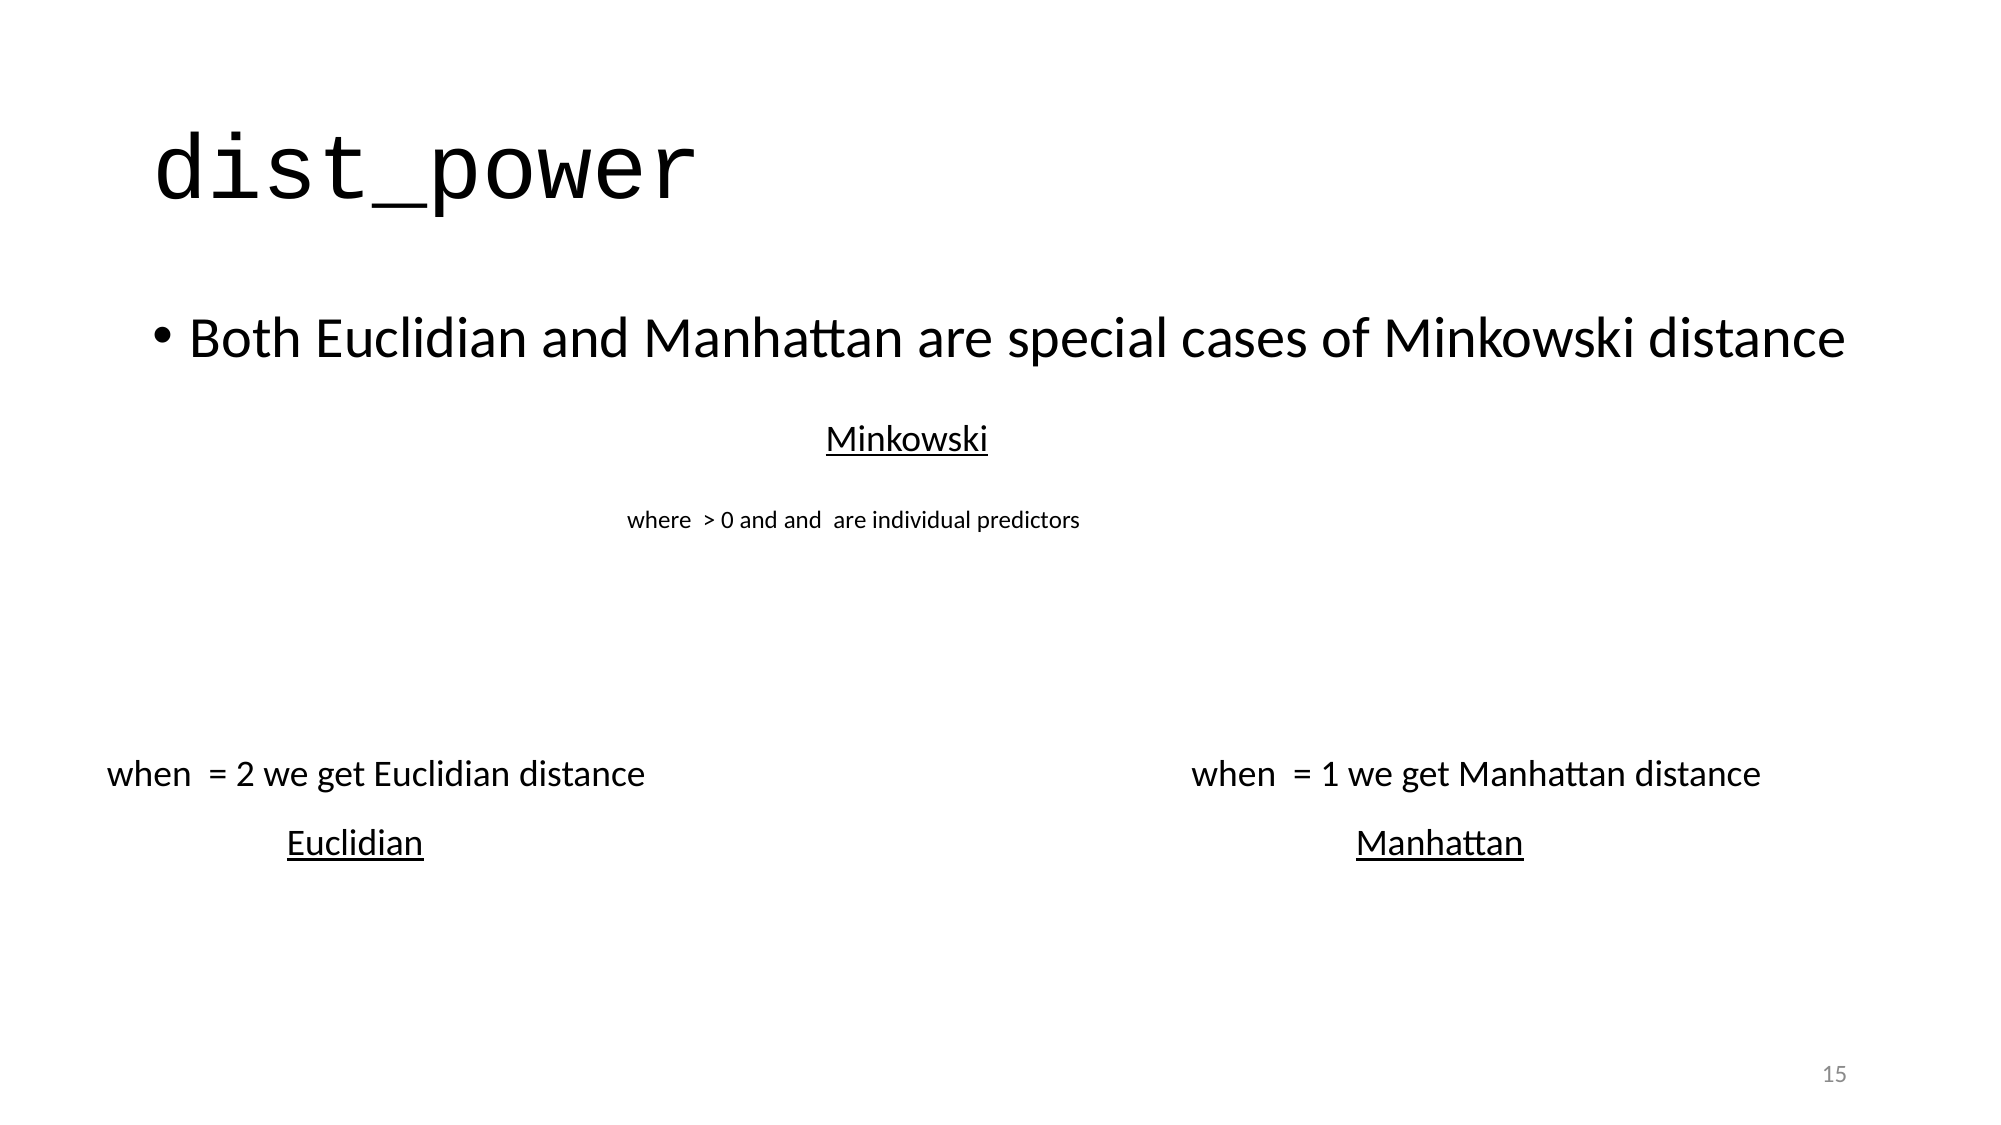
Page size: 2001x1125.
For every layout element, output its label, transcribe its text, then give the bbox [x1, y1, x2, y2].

title dist_power [137, 59, 1863, 278]
slide_number 15 [1412, 1042, 1863, 1103]
list Both Euclidian and Manhattan are special cases of Minkowski distance [137, 299, 1895, 1014]
